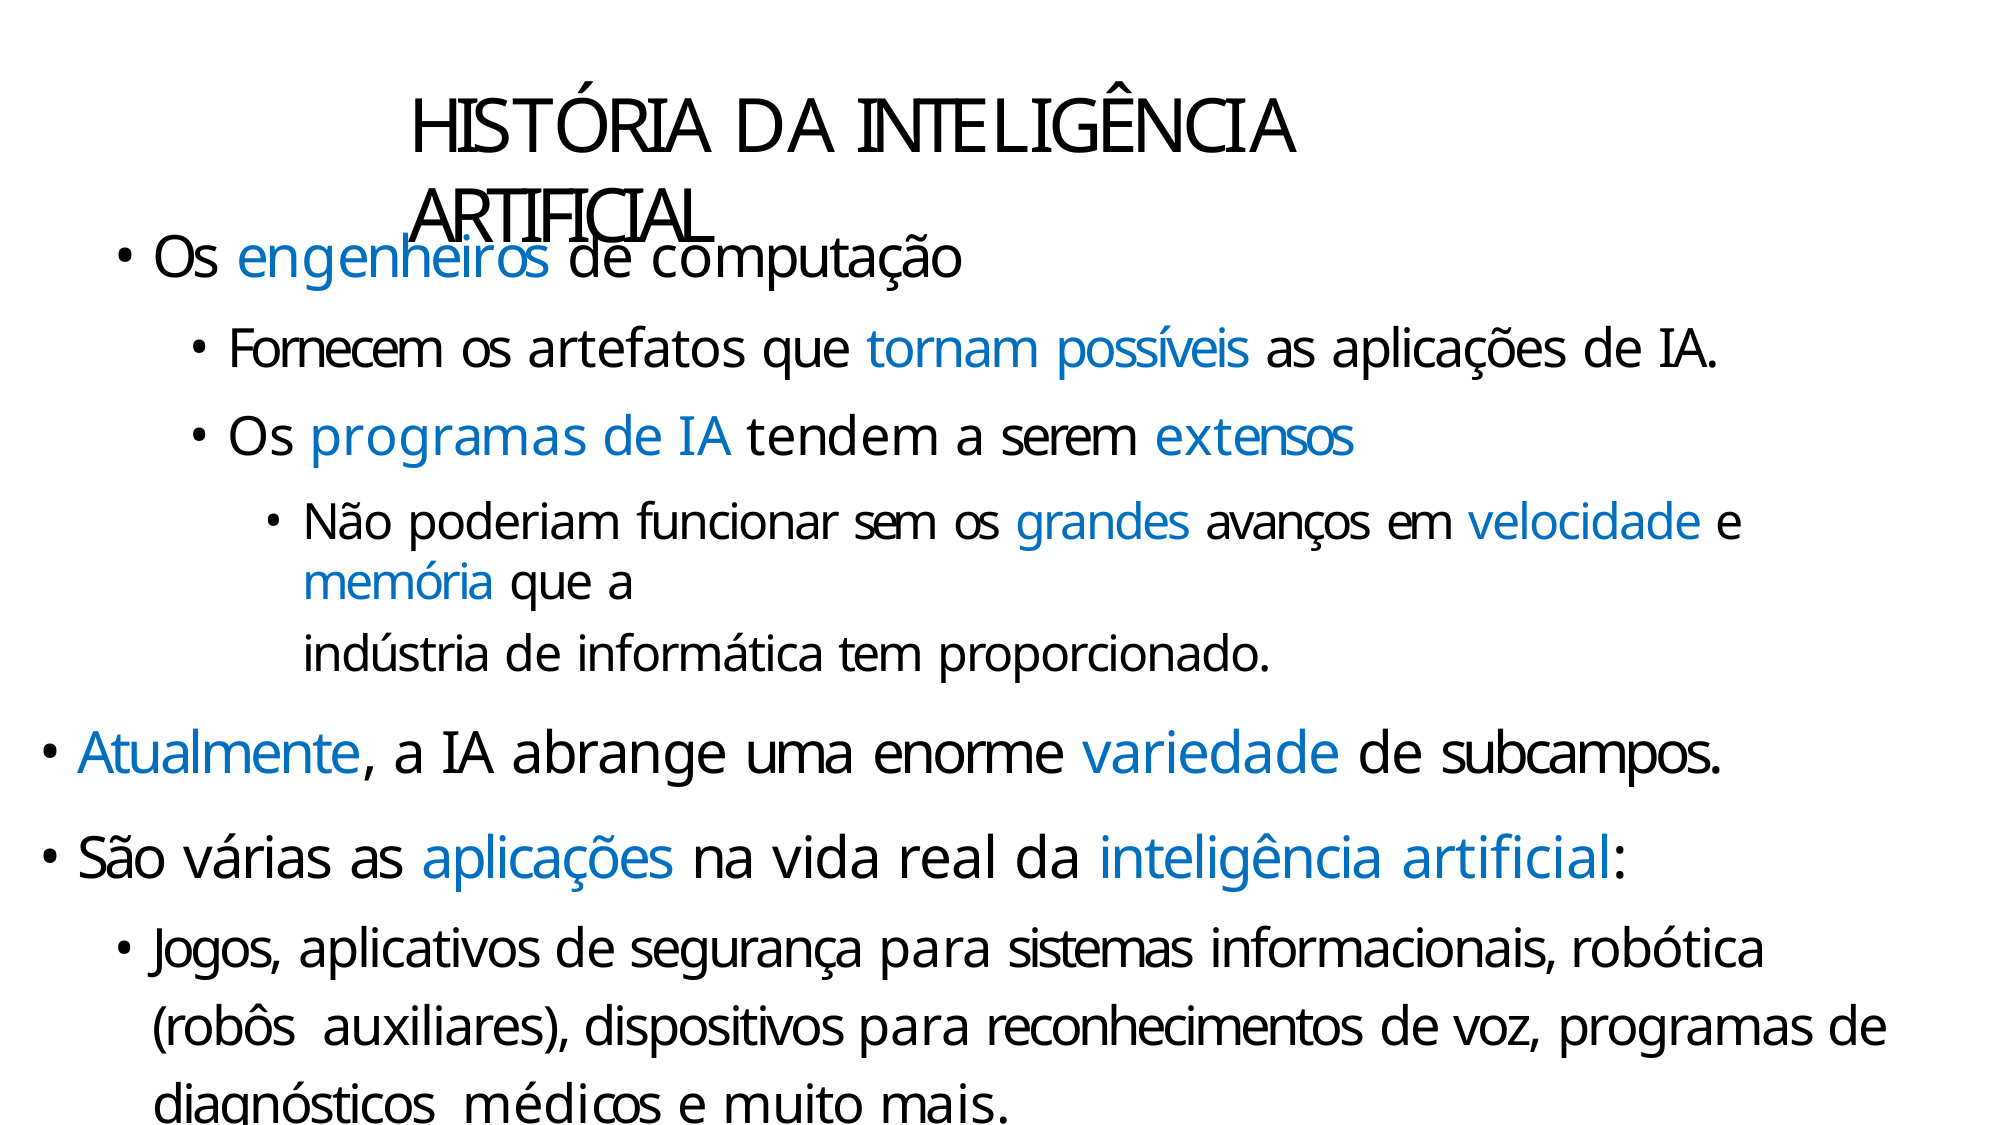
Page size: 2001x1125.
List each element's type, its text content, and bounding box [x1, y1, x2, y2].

text_box Os engenheiros de computação Fornecem os artefatos que tornam possíveis as aplicações de IA. Os programas de IA tendem a serem extensos Não poderiam funcionar sem os grandes avanços em velocidade e memória que a indústria de informática tem proporcionado. Atualmente, a IA abrange uma enorme variedade de subcampos. São várias as aplicações na vida real da inteligência artificial: Jogos, aplicativos de segurança para sistemas informacionais, robótica (robôs auxiliares), dispositivos para reconhecimentos de voz, programas de diagnósticos médicos e muito mais. [37, 190, 1947, 1125]
title HISTÓRIA DA INTELIGÊNCIA ARTIFICIAL [406, 75, 1594, 190]
